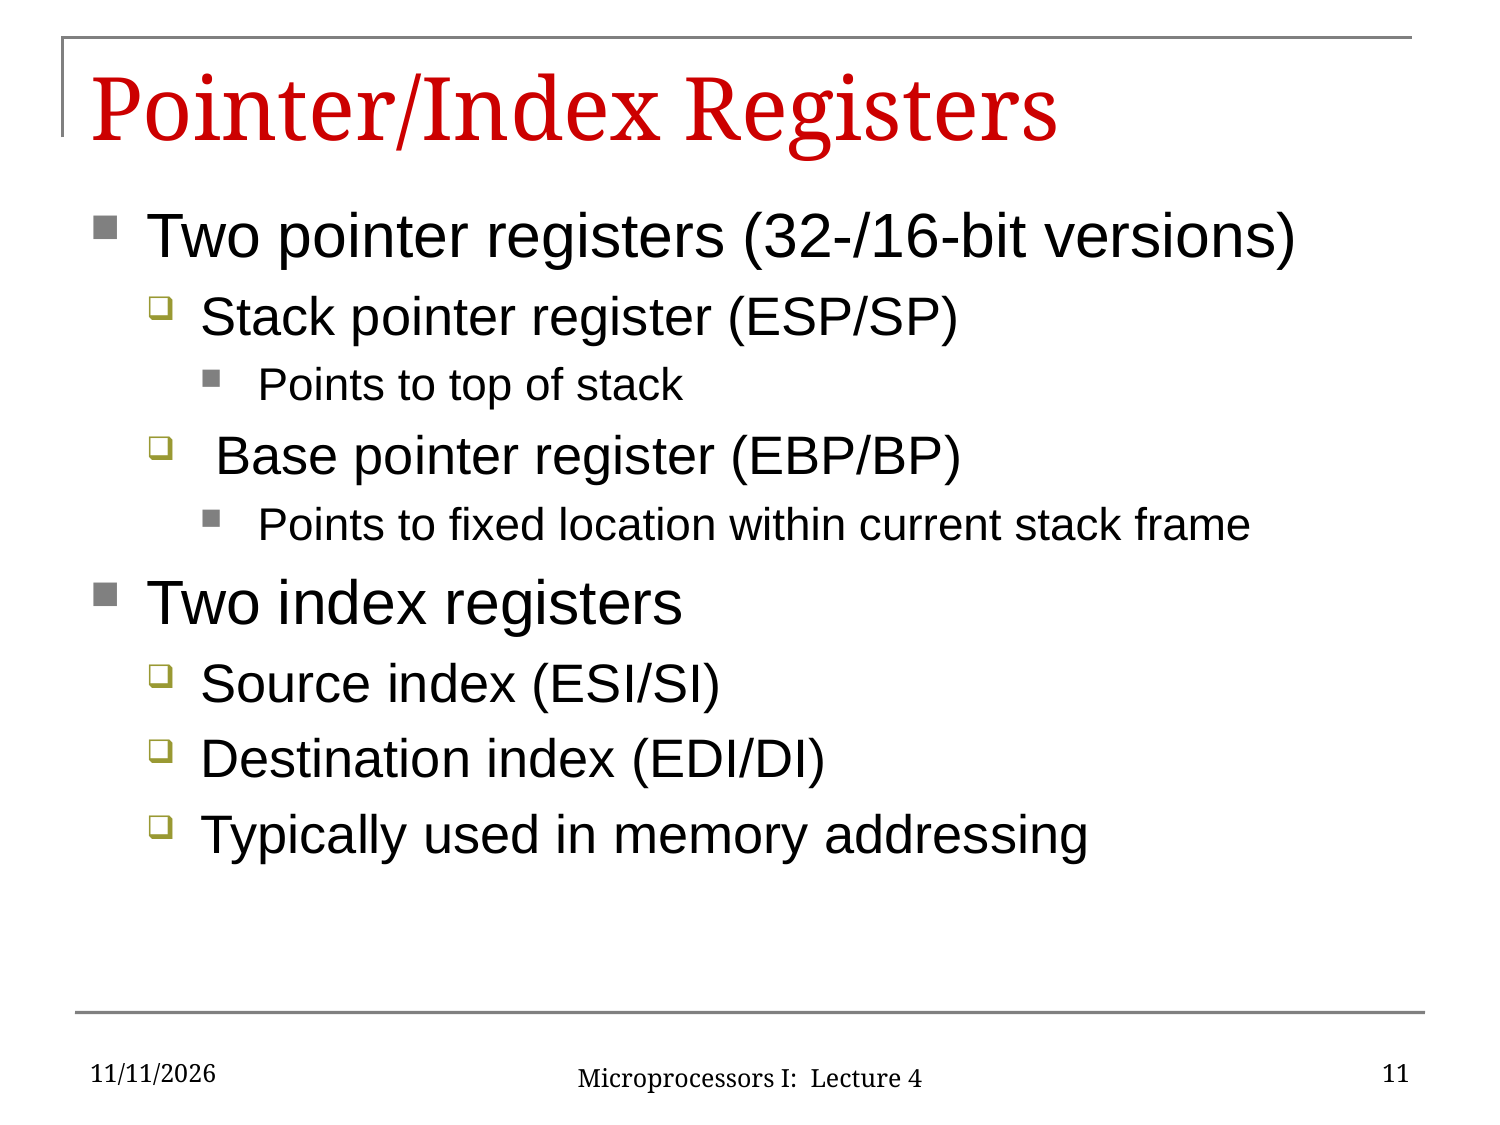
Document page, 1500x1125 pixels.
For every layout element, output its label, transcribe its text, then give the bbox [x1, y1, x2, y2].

title Pointer/Index Registers [75, 45, 1425, 163]
list Two pointer registers (32-/16-bit versions) Stack pointer register (ESP/SP) Points to top of stack Base pointer register (EBP/BP) Points to fixed location within current stack frame Two index registers Source index (ESI/SI) Destination index (EDI/DI) Typically used in memory addressing [75, 187, 1425, 1006]
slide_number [74, 1023, 426, 1100]
slide_number 11 [1074, 1023, 1426, 1100]
footer Microprocessors I: Lecture 4 [512, 1024, 988, 1101]
